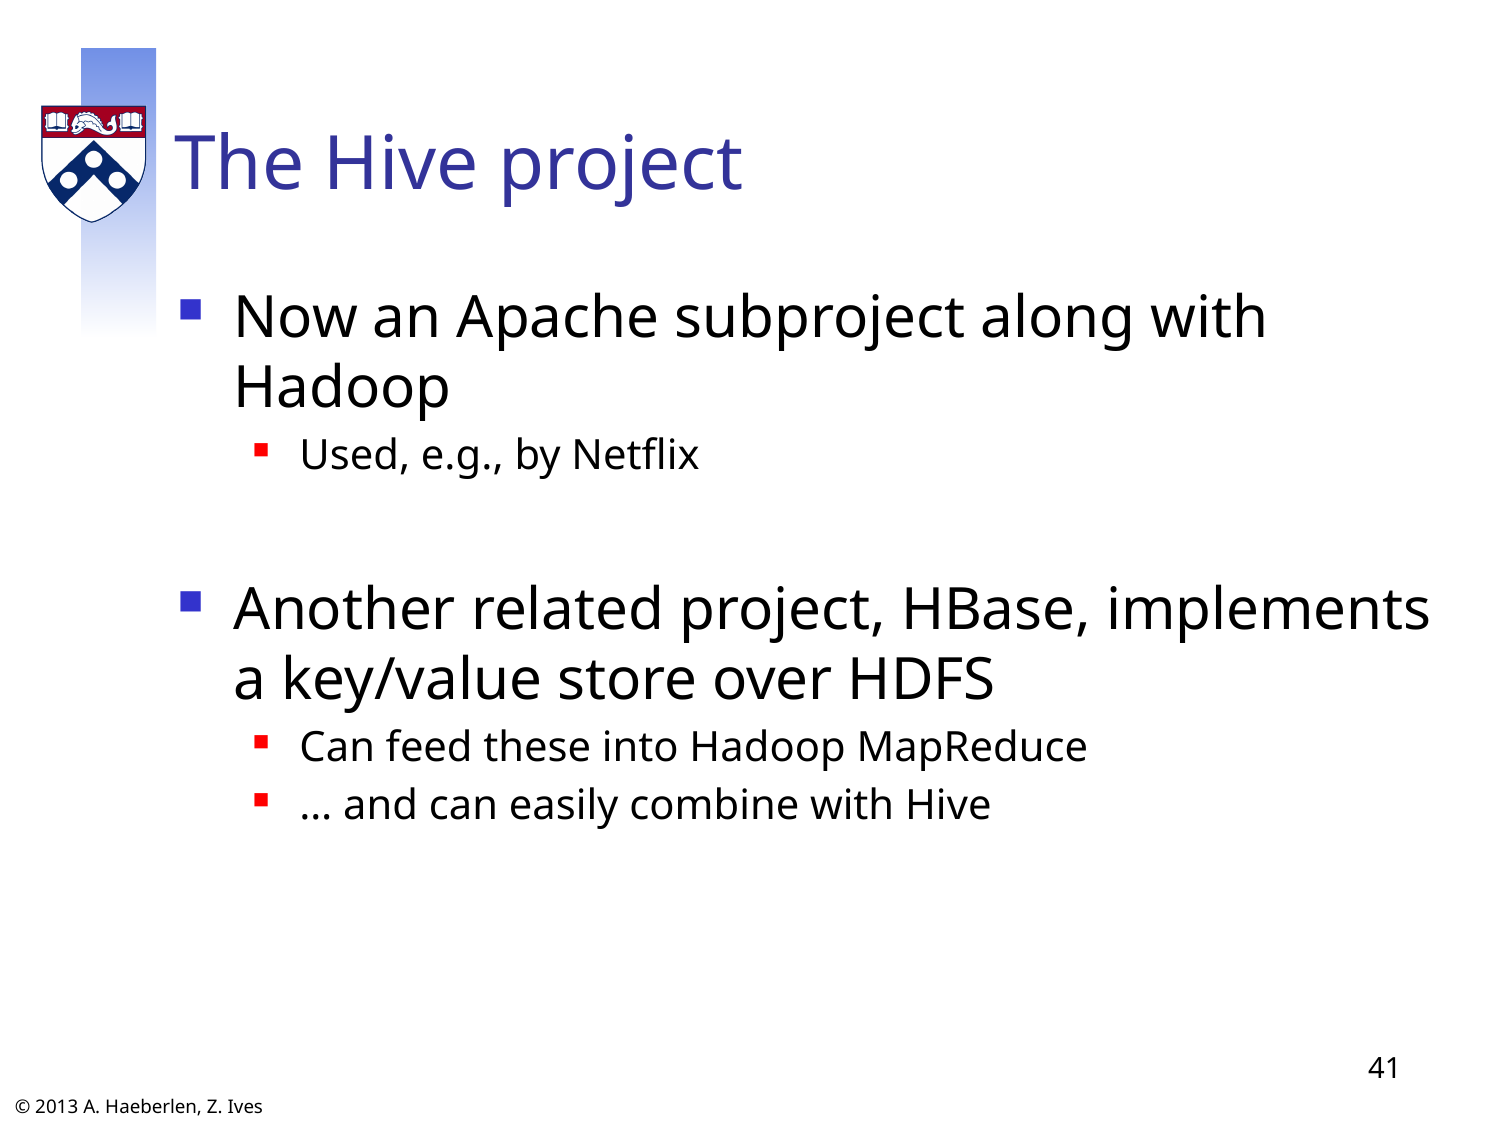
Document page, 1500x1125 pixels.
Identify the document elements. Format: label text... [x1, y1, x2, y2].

slide_number 41 [1103, 1021, 1417, 1098]
picture [39, 103, 148, 225]
list Now an Apache subproject along with Hadoop Used, e.g., by Netflix Another related project, HBase, implements a key/value store over HDFS Can feed these into Hadoop MapReduce … and can easily combine with Hive [162, 271, 1453, 1016]
title The Hive project [158, 49, 1438, 213]
